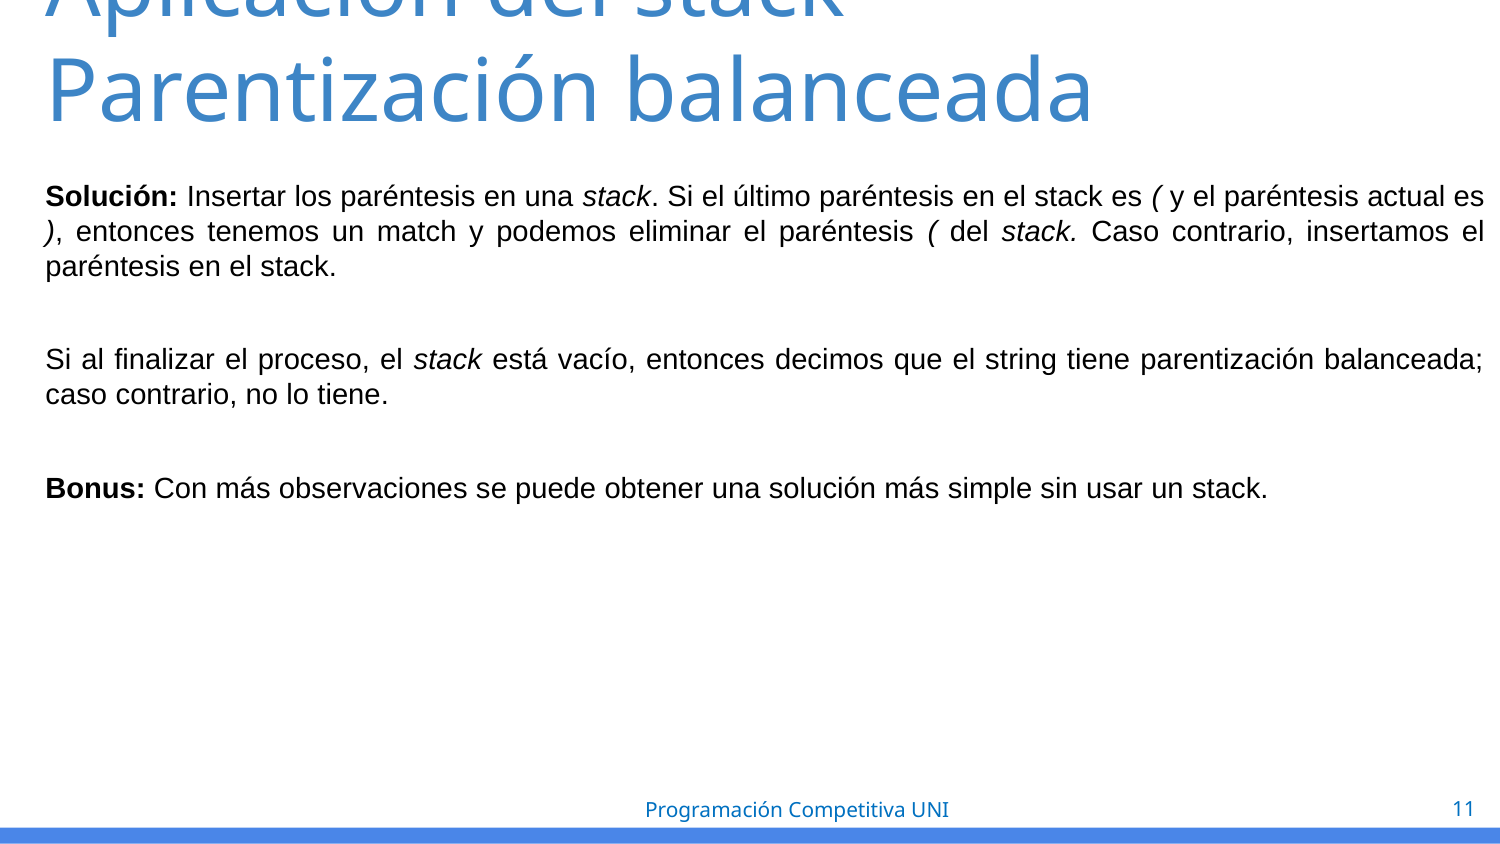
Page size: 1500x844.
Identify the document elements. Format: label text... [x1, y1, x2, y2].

text_box Solución: Insertar los paréntesis en una stack. Si el último paréntesis en el stack es ( y el paréntesis actual es ), entonces tenemos un match y podemos eliminar el paréntesis ( del stack. Caso contrario, insertamos el paréntesis en el stack. Si al finalizar el proceso, el stack está vacío, entonces decimos que el string tiene parentización balanceada; caso contrario, no lo tiene. Bonus: Con más observaciones se puede obtener una solución más simple sin usar un stack. [30, 169, 1500, 547]
title Aplicación del stack – Parentización balanceada [30, 18, 1500, 155]
